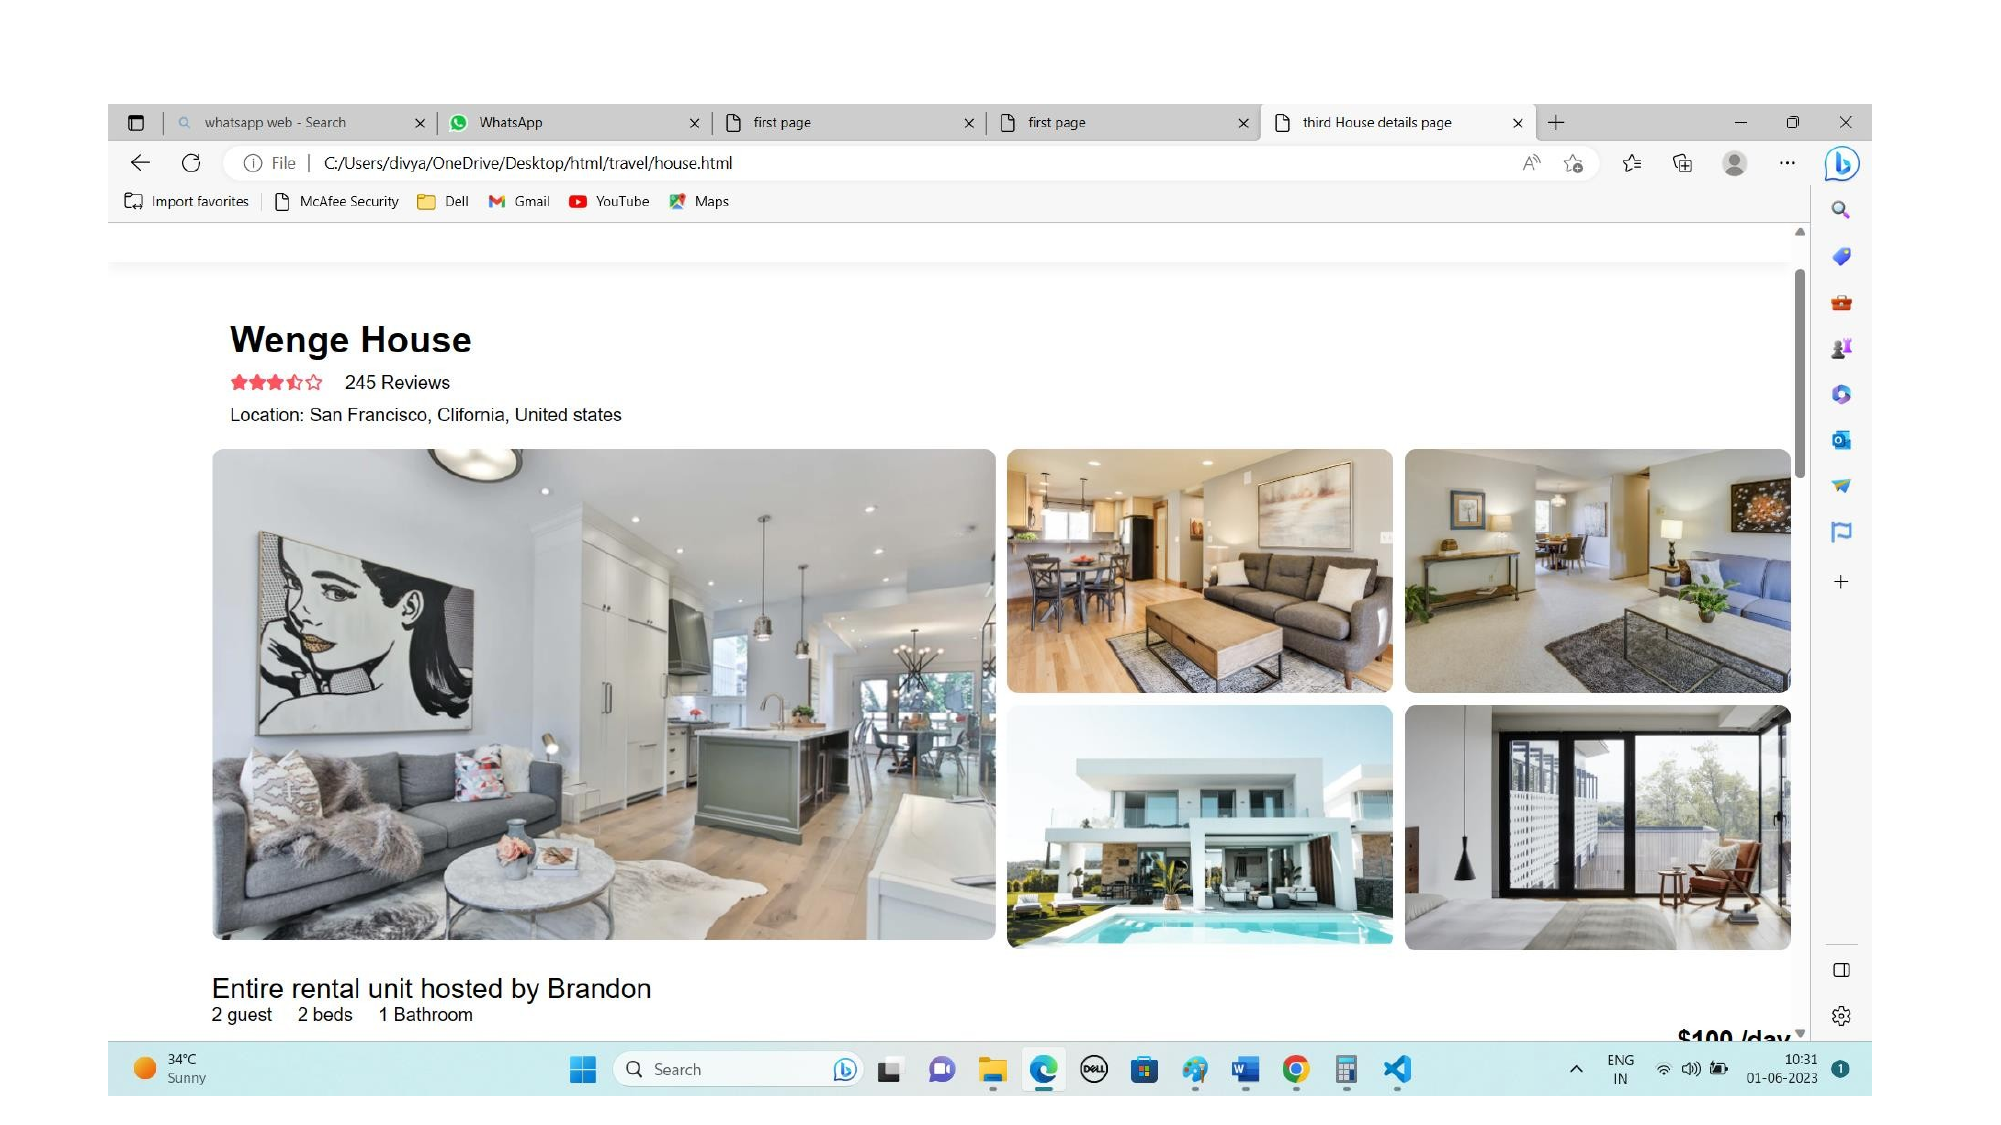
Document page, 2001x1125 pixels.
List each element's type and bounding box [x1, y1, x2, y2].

picture [108, 104, 1872, 1096]
